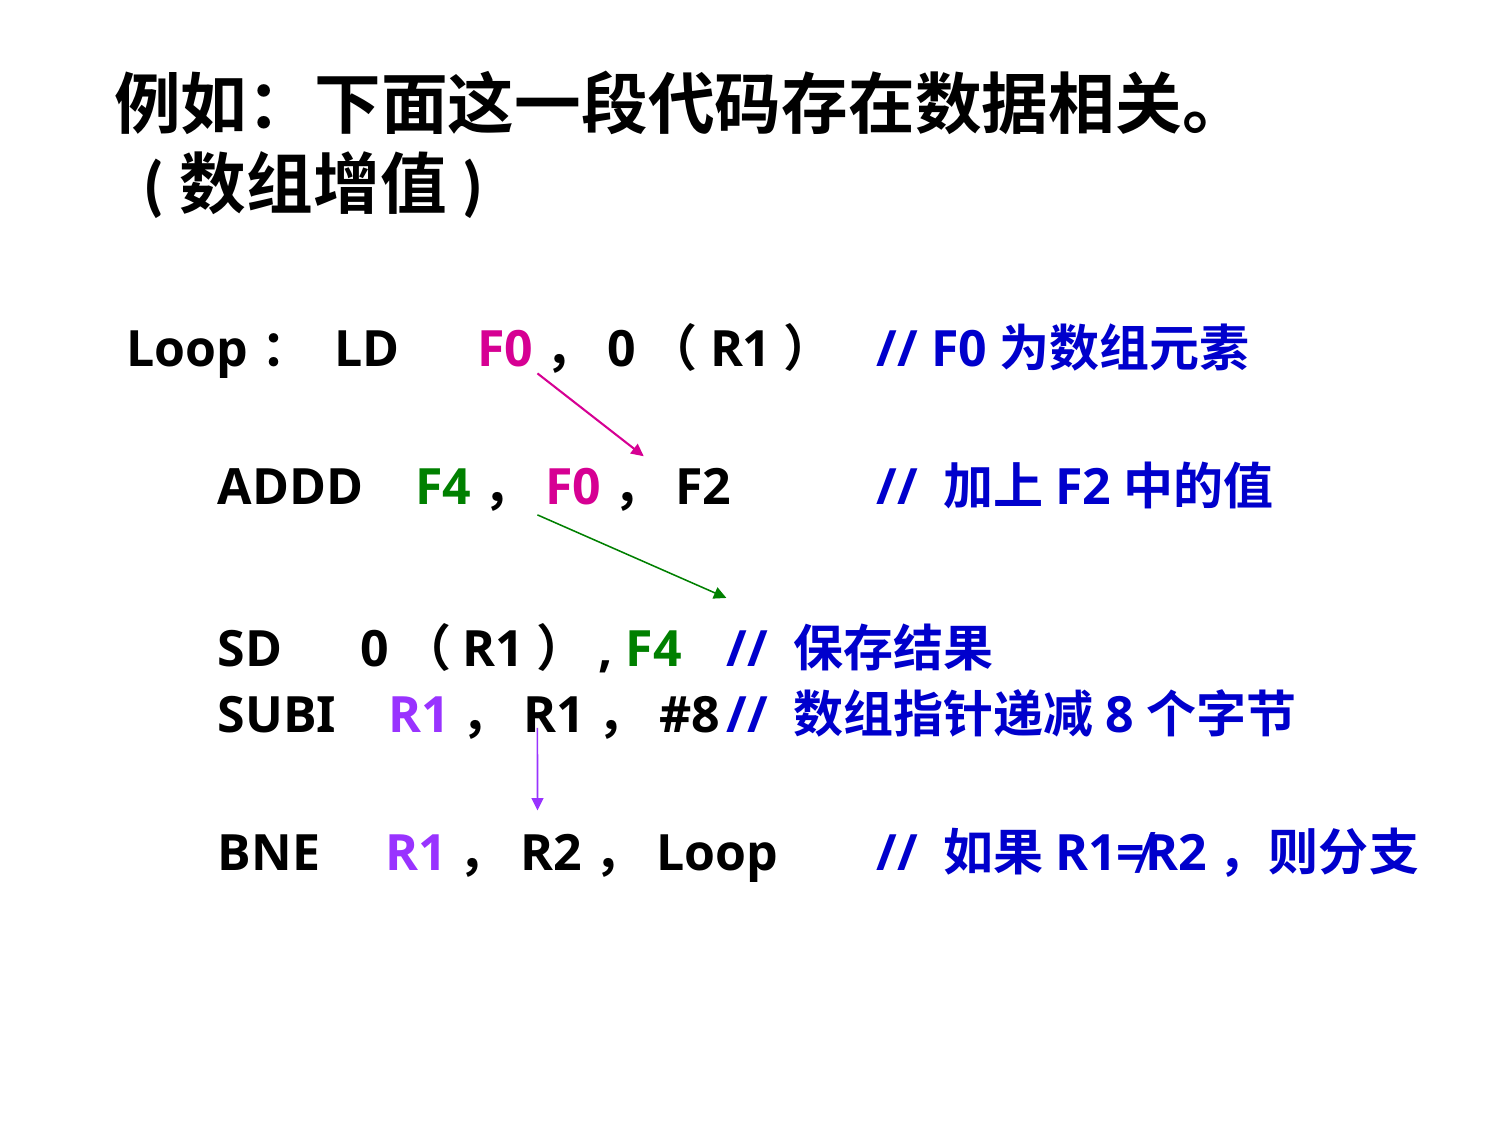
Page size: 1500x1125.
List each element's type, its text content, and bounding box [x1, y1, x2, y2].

list 例如：下面这一段代码存在数据相关。(数组增值) [53, 54, 1329, 158]
text_box [531, 727, 544, 811]
text_box [537, 514, 727, 599]
text_box [537, 373, 644, 457]
text_box Loop： LD F0，0（R1） // F0为数组元素 ADDD F4，F0，F2 // 加上F2中的值 SD 0（R1）, F4 // 保存结果 SUBI R1，R1，#8 // 数组指针递减8个字节 BNE R1，R2，Loop // 如果R1≠R2，则分支 [112, 278, 1448, 888]
